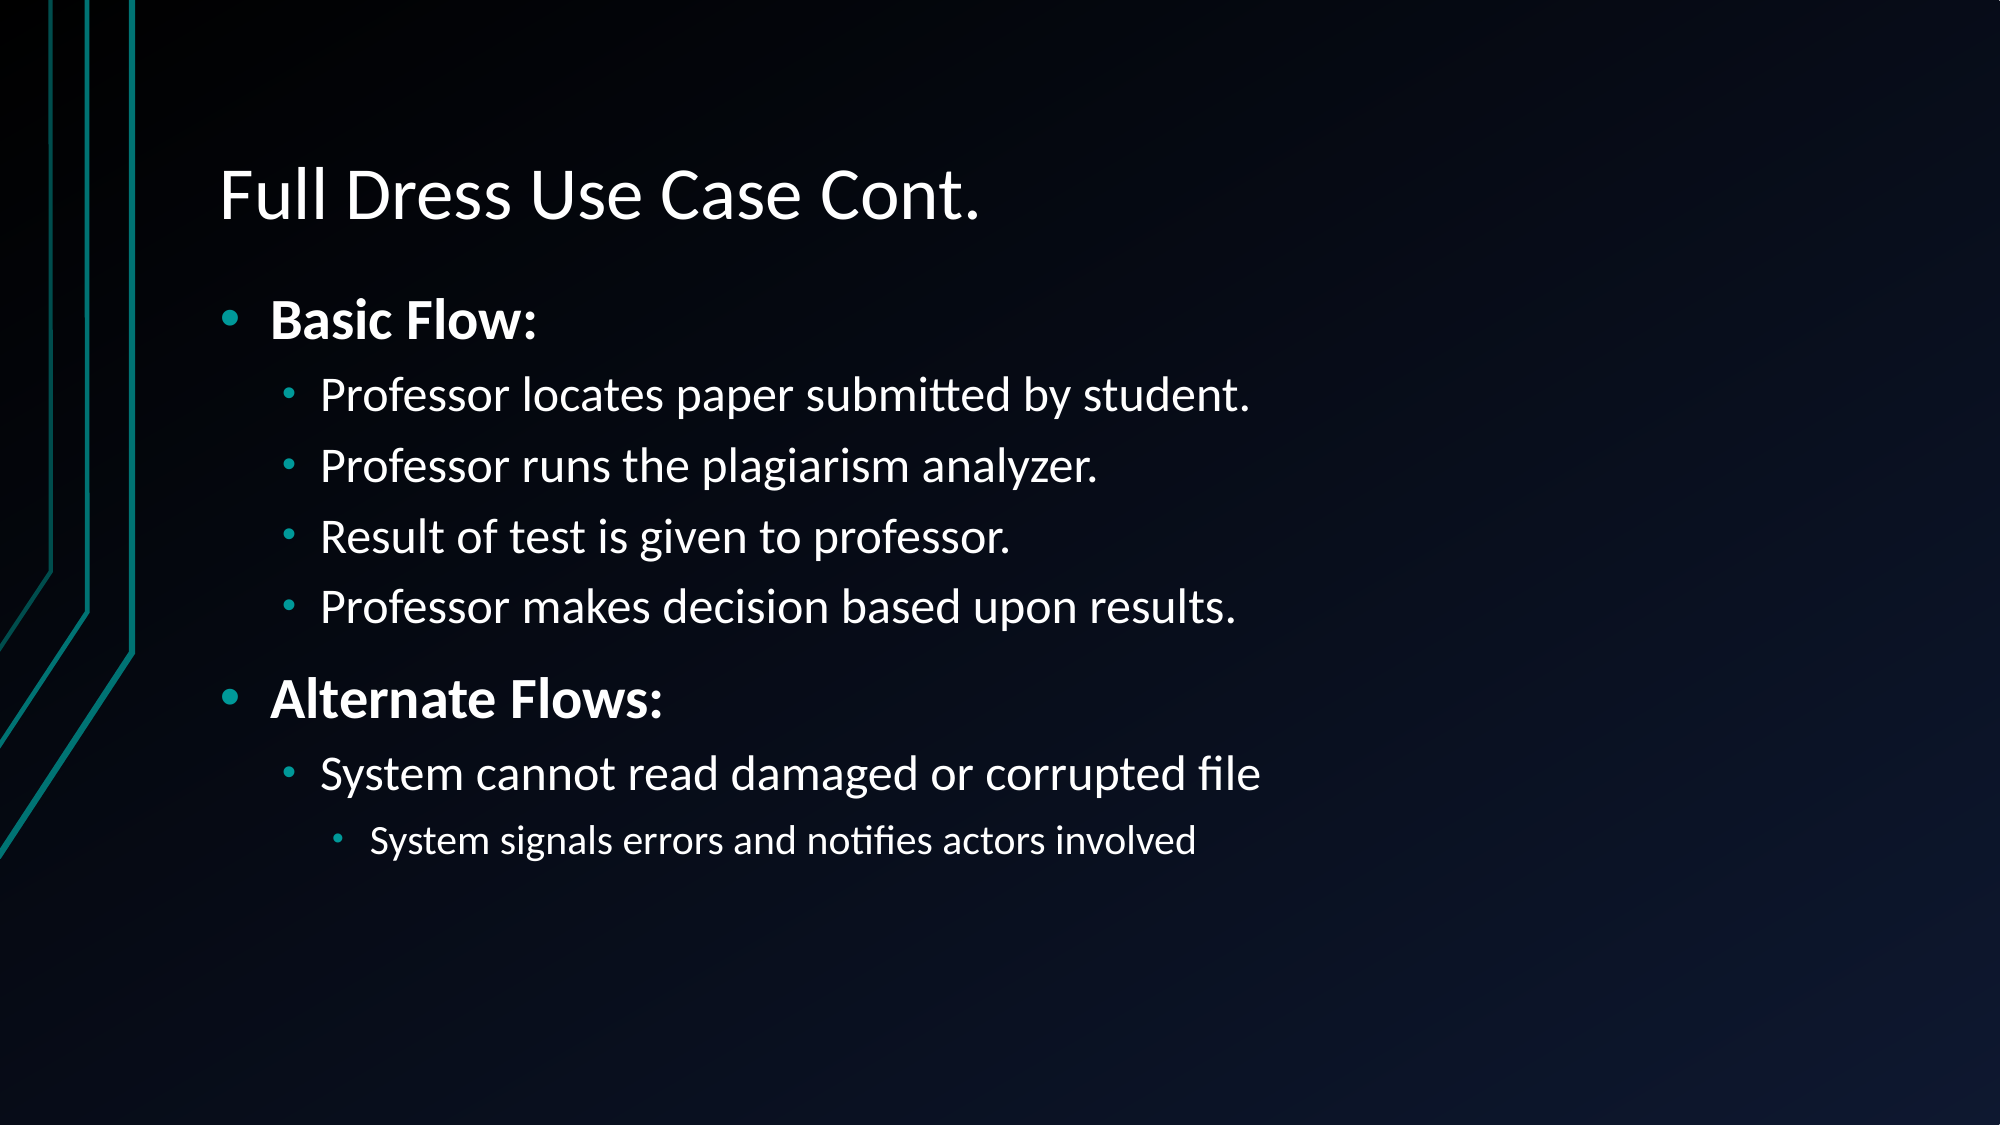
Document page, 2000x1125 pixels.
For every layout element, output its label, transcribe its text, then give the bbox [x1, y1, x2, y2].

list Basic Flow: Professor locates paper submitted by student. Professor runs the plagiarism analyzer. Result of test is given to professor. Professor makes decision based upon results. Alternate Flows: System cannot read damaged or corrupted file System signals errors and notifies actors involved [199, 279, 1900, 1012]
title Full Dress Use Case Cont. [199, 45, 1900, 246]
